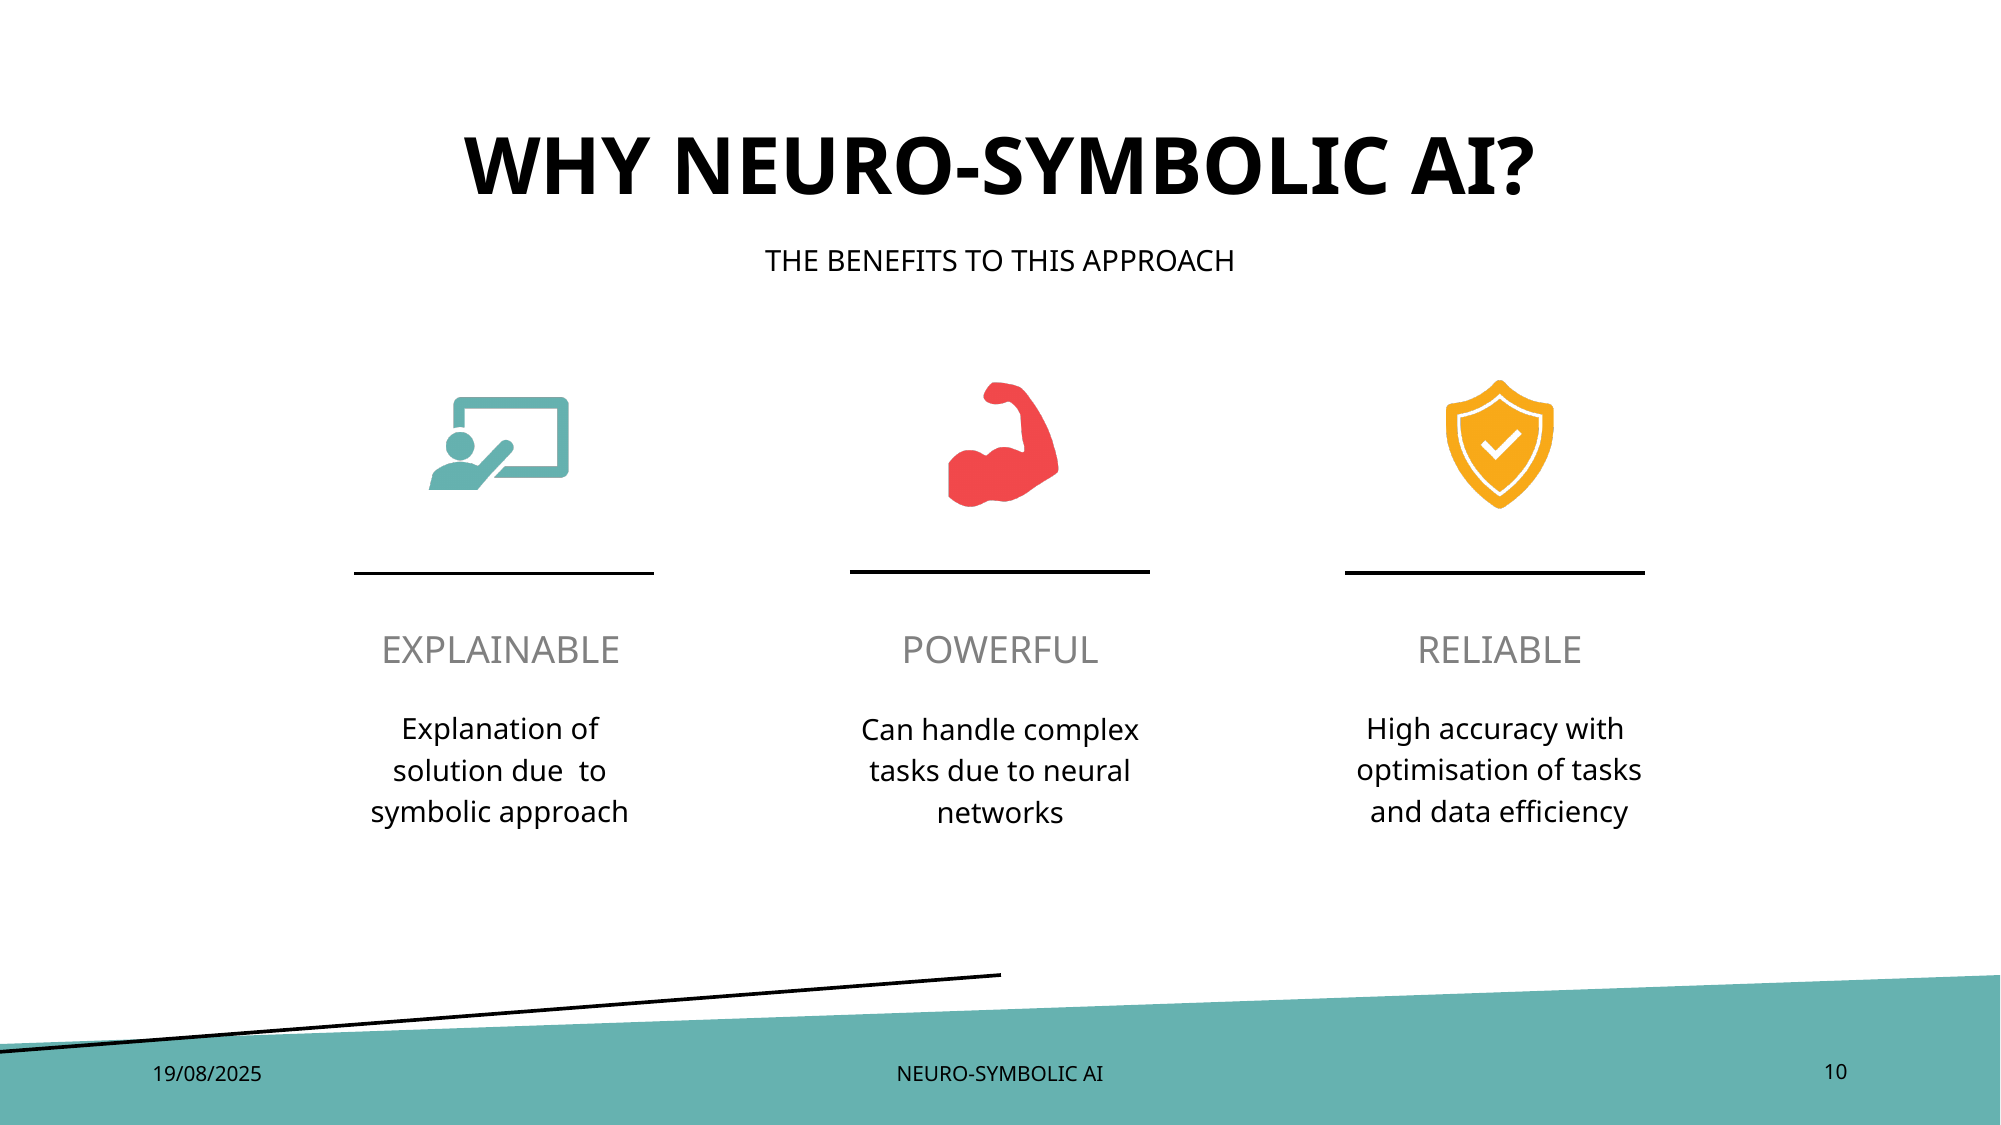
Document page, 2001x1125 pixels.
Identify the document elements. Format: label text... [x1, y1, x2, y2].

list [1424, 368, 1575, 519]
list Can handle complex tasks due to neural networks [827, 696, 1173, 892]
footer NEURO-SYMBOLIC AI [662, 1042, 1338, 1103]
text_box THE BENEFITS TO THIS APPROACH [257, 227, 1743, 293]
list High accuracy with optimisation of tasks and data efficiency [1326, 695, 1672, 891]
list POWERFUL [837, 623, 1163, 683]
list RELIABLE [1337, 623, 1663, 683]
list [423, 368, 574, 519]
title WHY NEURO-SYMBOLIC AI? [137, 59, 1863, 278]
list EXPLAINABLE [338, 623, 664, 683]
list Explanation of solution due to symbolic approach [327, 696, 673, 892]
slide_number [137, 1042, 588, 1103]
slide_number 10 [1412, 1042, 1863, 1103]
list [925, 368, 1076, 519]
